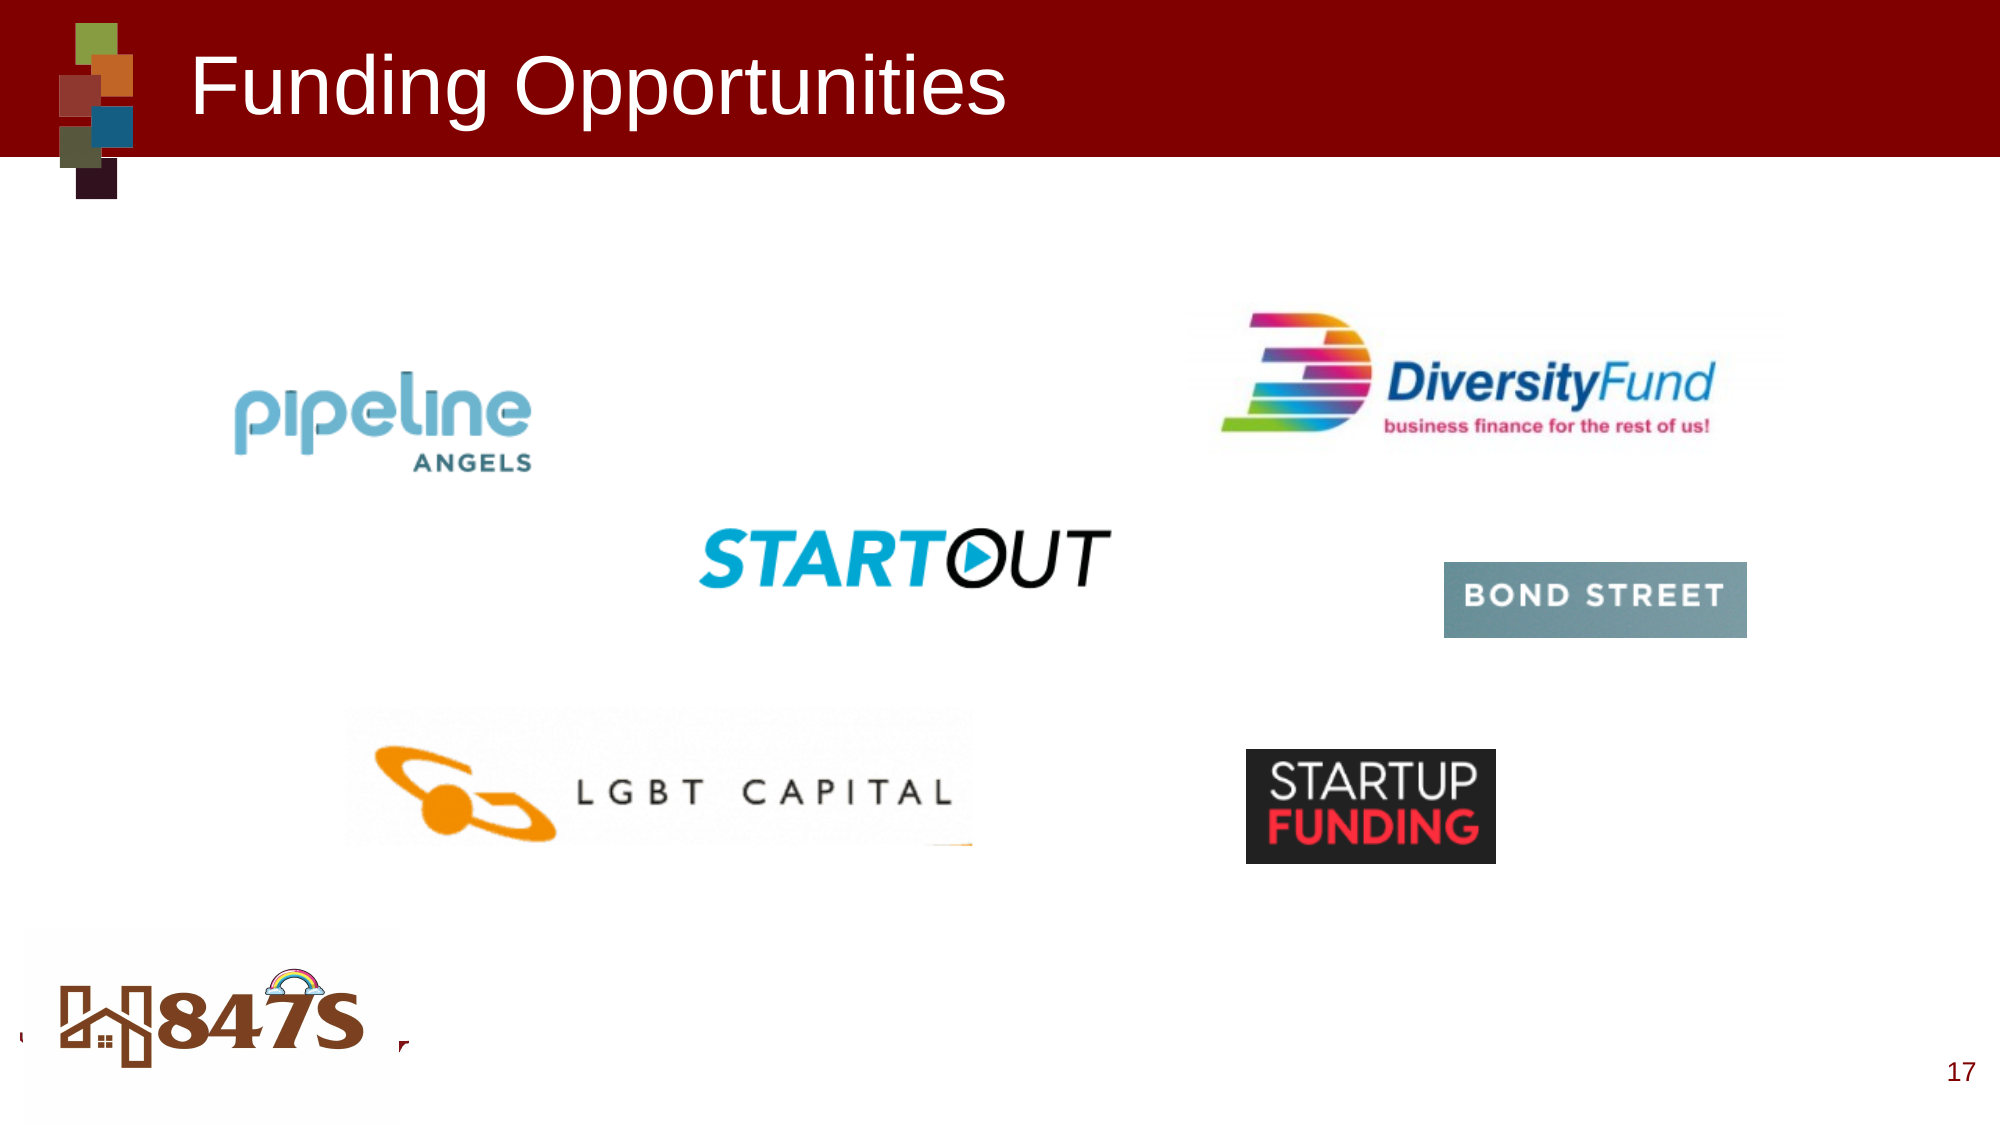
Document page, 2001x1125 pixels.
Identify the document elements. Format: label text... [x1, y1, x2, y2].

slide_number 17 [1871, 1038, 1992, 1125]
picture [683, 515, 1128, 610]
picture [1246, 749, 1496, 865]
title Funding Opportunities [174, 0, 1900, 163]
picture [20, 927, 409, 1125]
picture [326, 695, 1018, 865]
picture [50, 23, 141, 201]
picture [174, 355, 594, 502]
picture [1444, 562, 1747, 638]
picture [1187, 287, 1783, 480]
